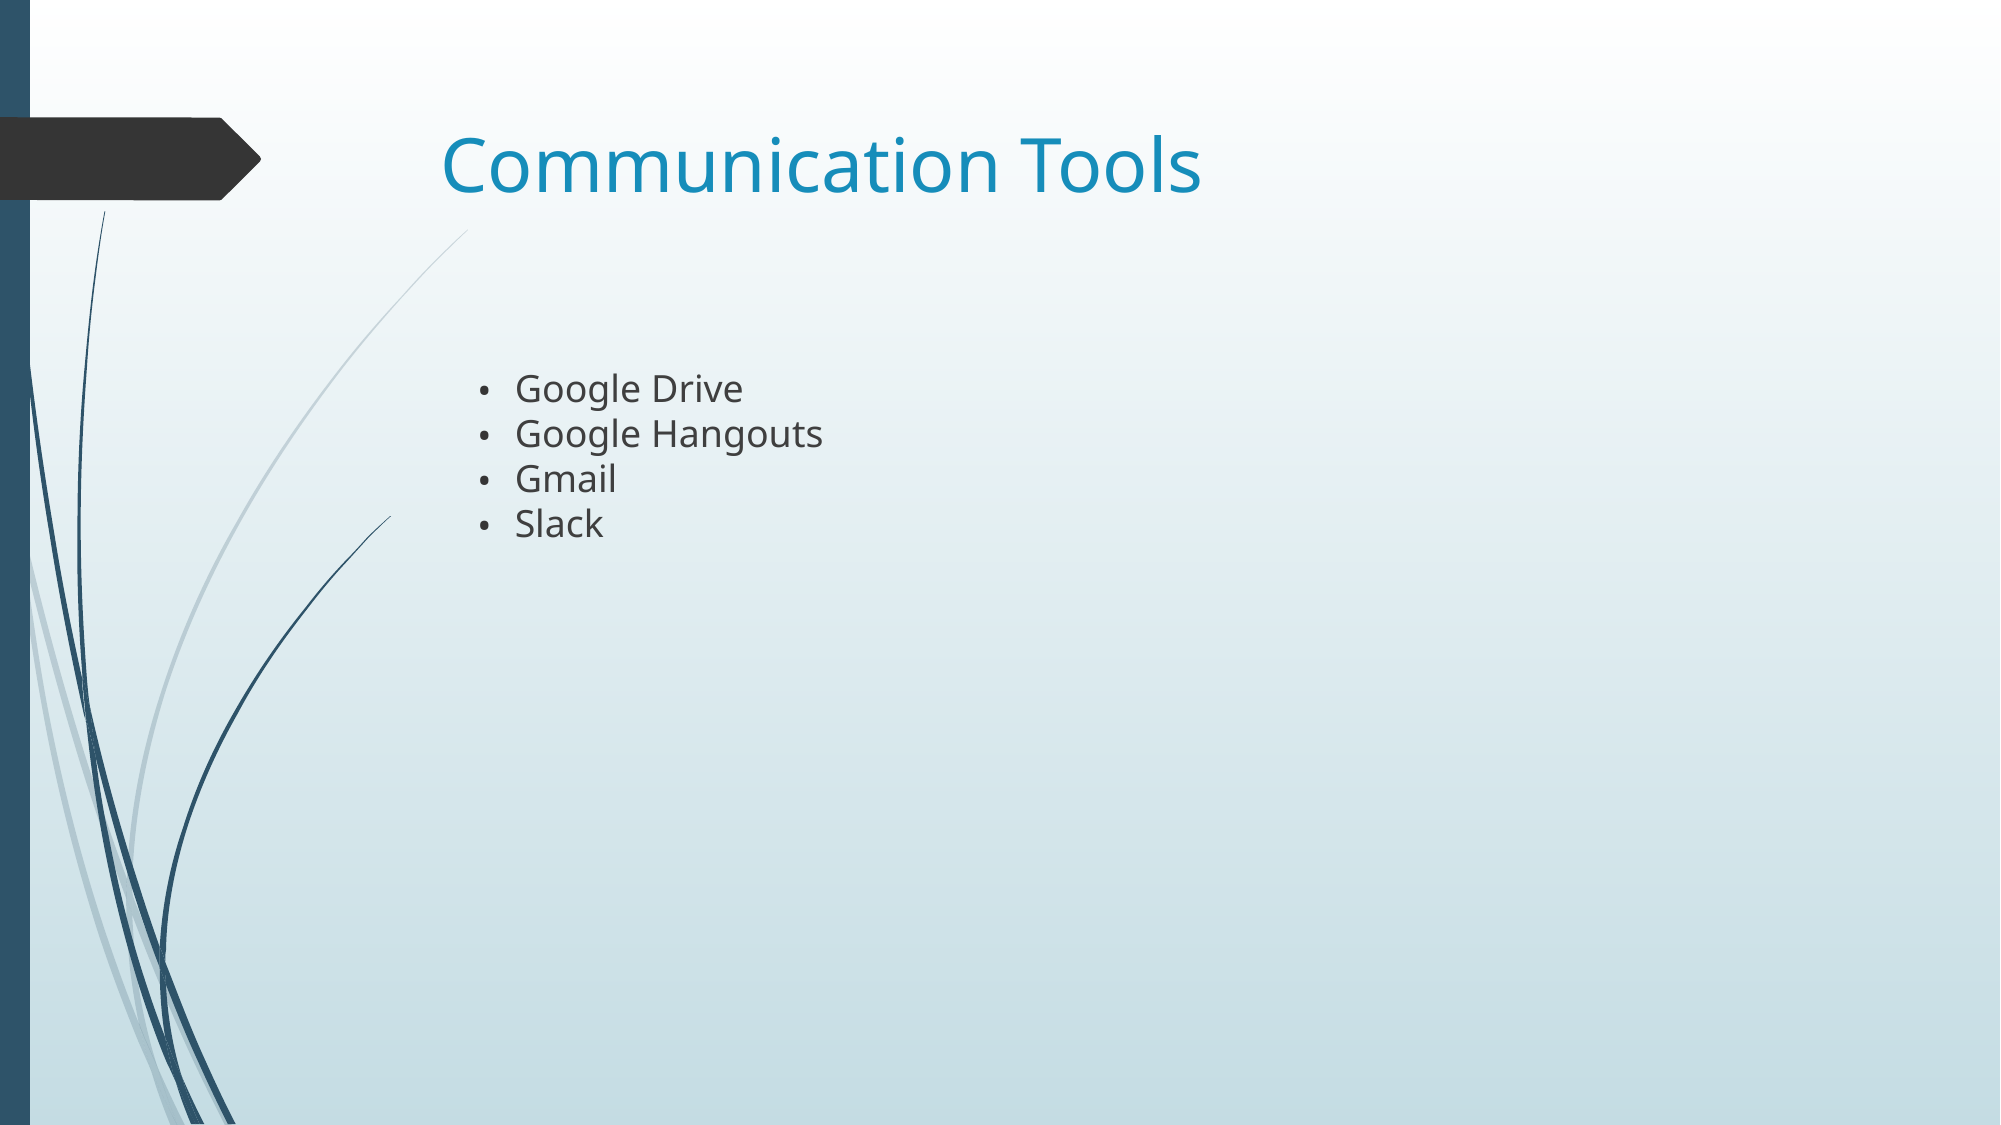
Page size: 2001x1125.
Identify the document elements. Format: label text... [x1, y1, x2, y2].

list Google Drive Google Hangouts Gmail Slack [424, 350, 1888, 970]
title Communication Tools [425, 102, 1888, 313]
